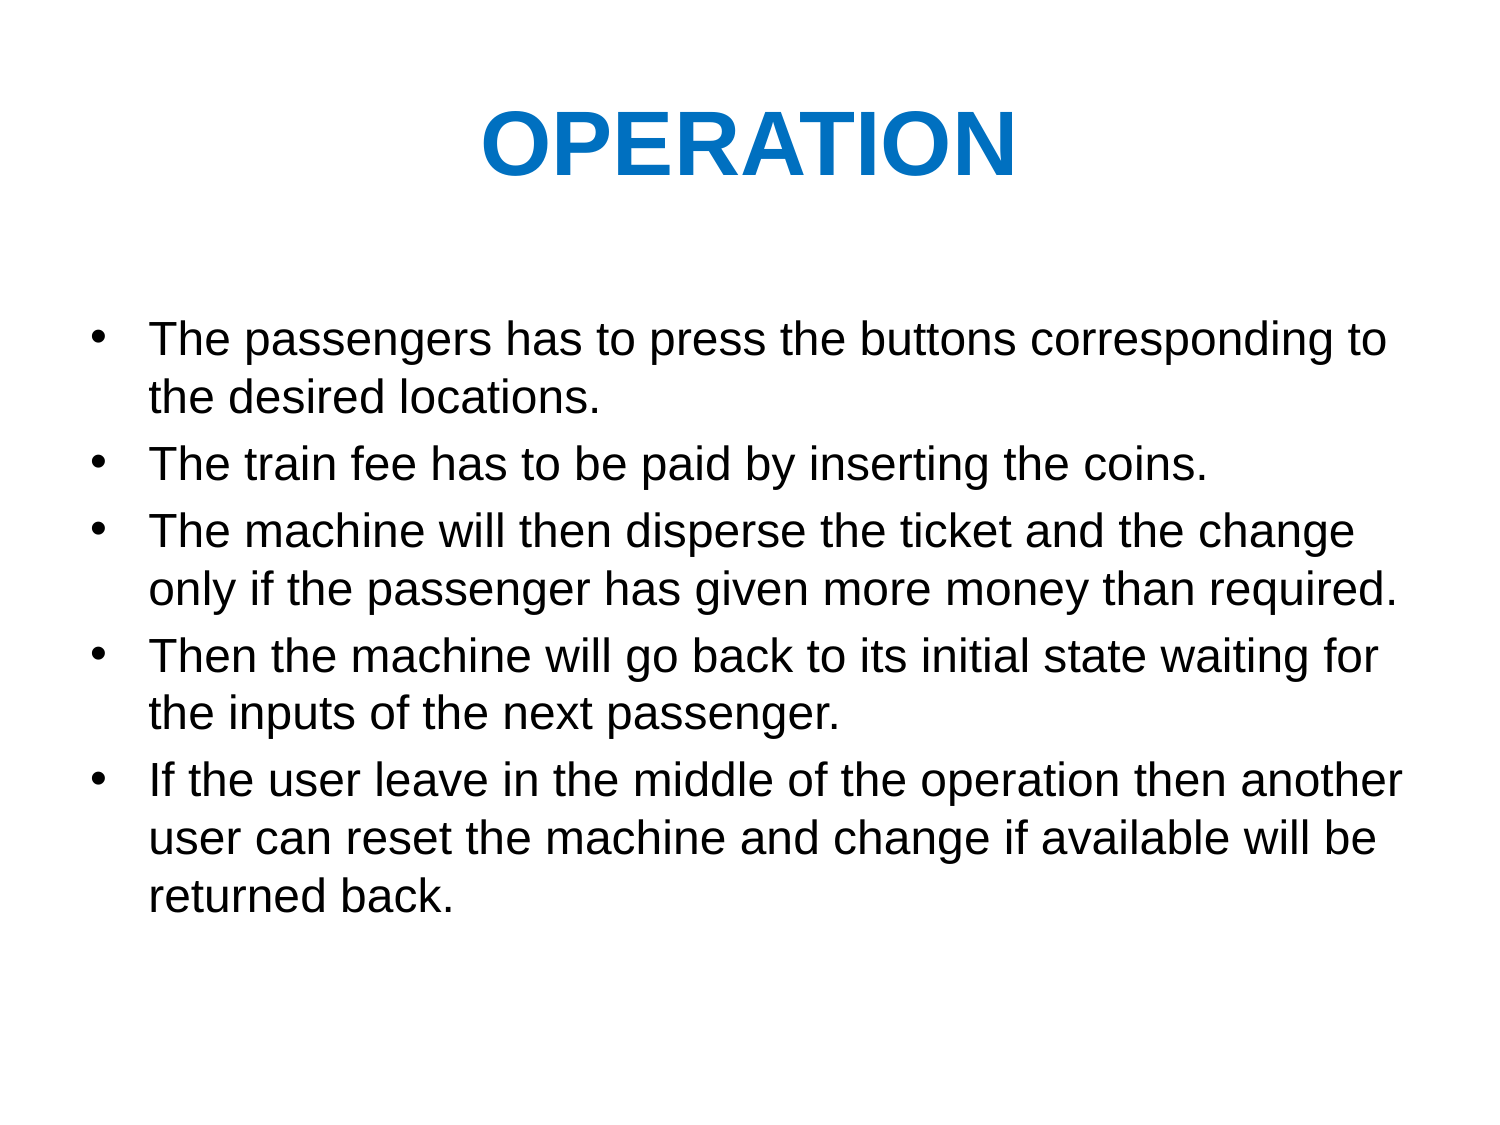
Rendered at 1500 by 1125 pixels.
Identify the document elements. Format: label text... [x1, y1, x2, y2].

list The passengers has to press the buttons corresponding to the desired locations. The train fee has to be paid by inserting the coins. The machine will then disperse the ticket and the change only if the passenger has given more money than required. Then the machine will go back to its initial state waiting for the inputs of the next passenger. If the user leave in the middle of the operation then another user can reset the machine and change if available will be returned back. [75, 299, 1425, 938]
title OPERATION [75, 45, 1425, 233]
